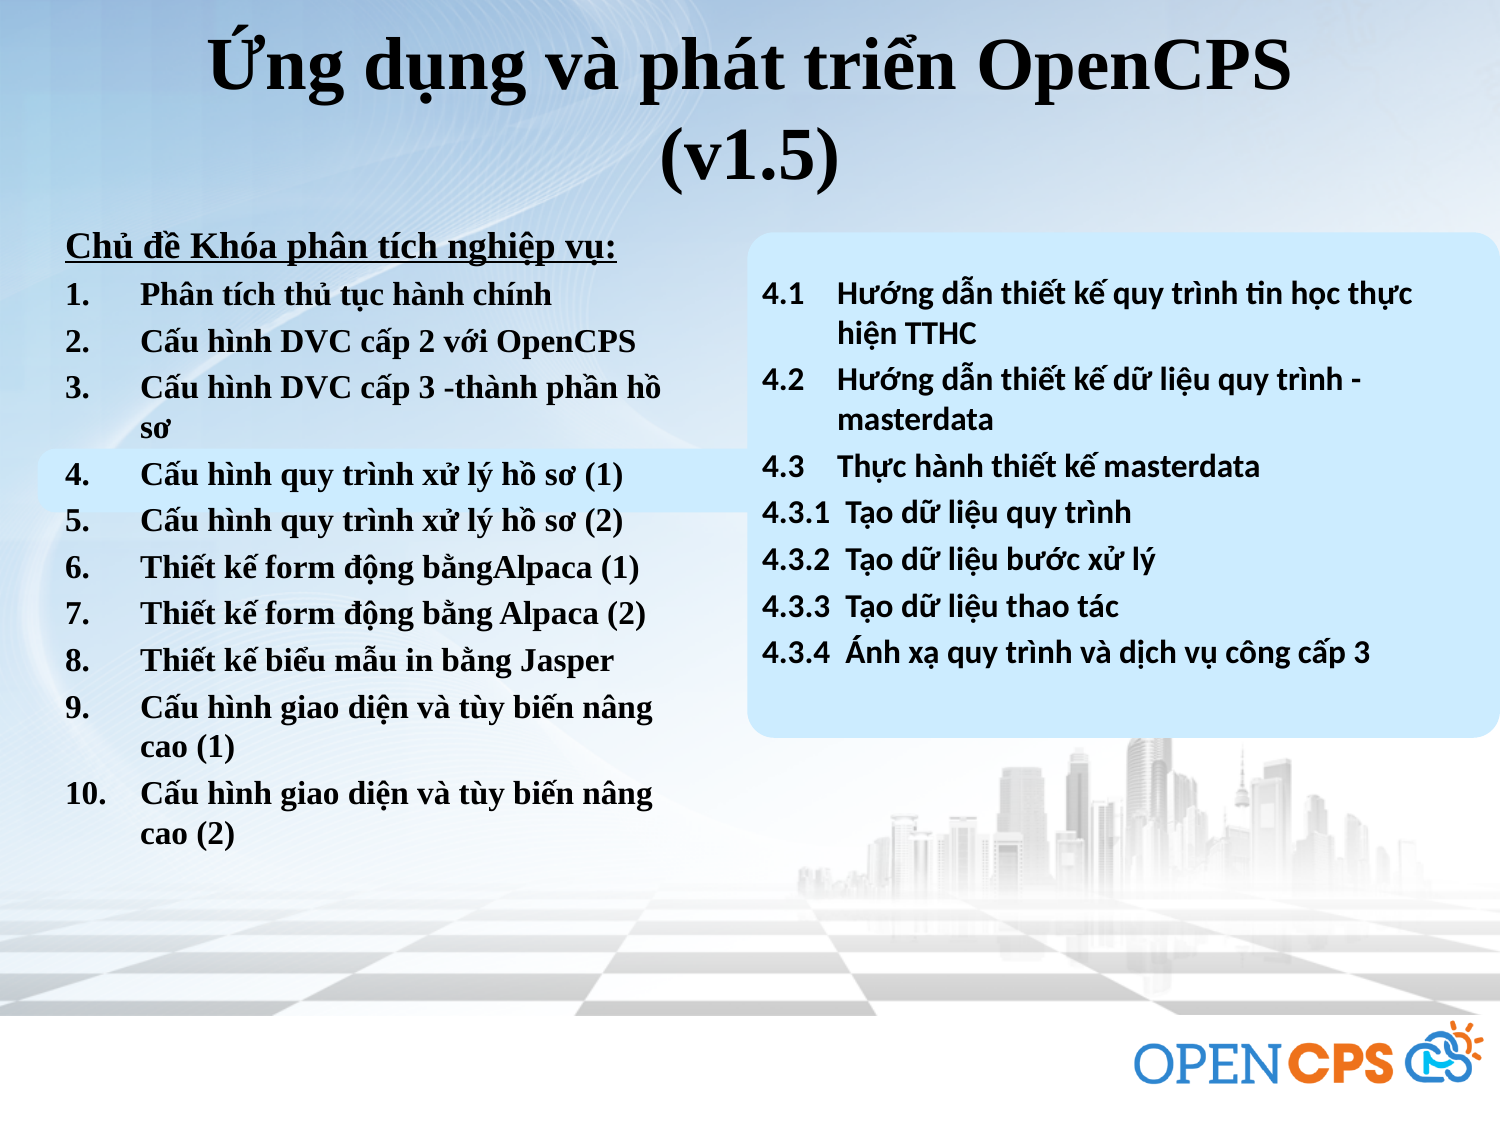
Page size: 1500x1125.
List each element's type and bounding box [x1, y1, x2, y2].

text_box [37, 232, 1500, 738]
picture [0, 0, 1500, 1088]
